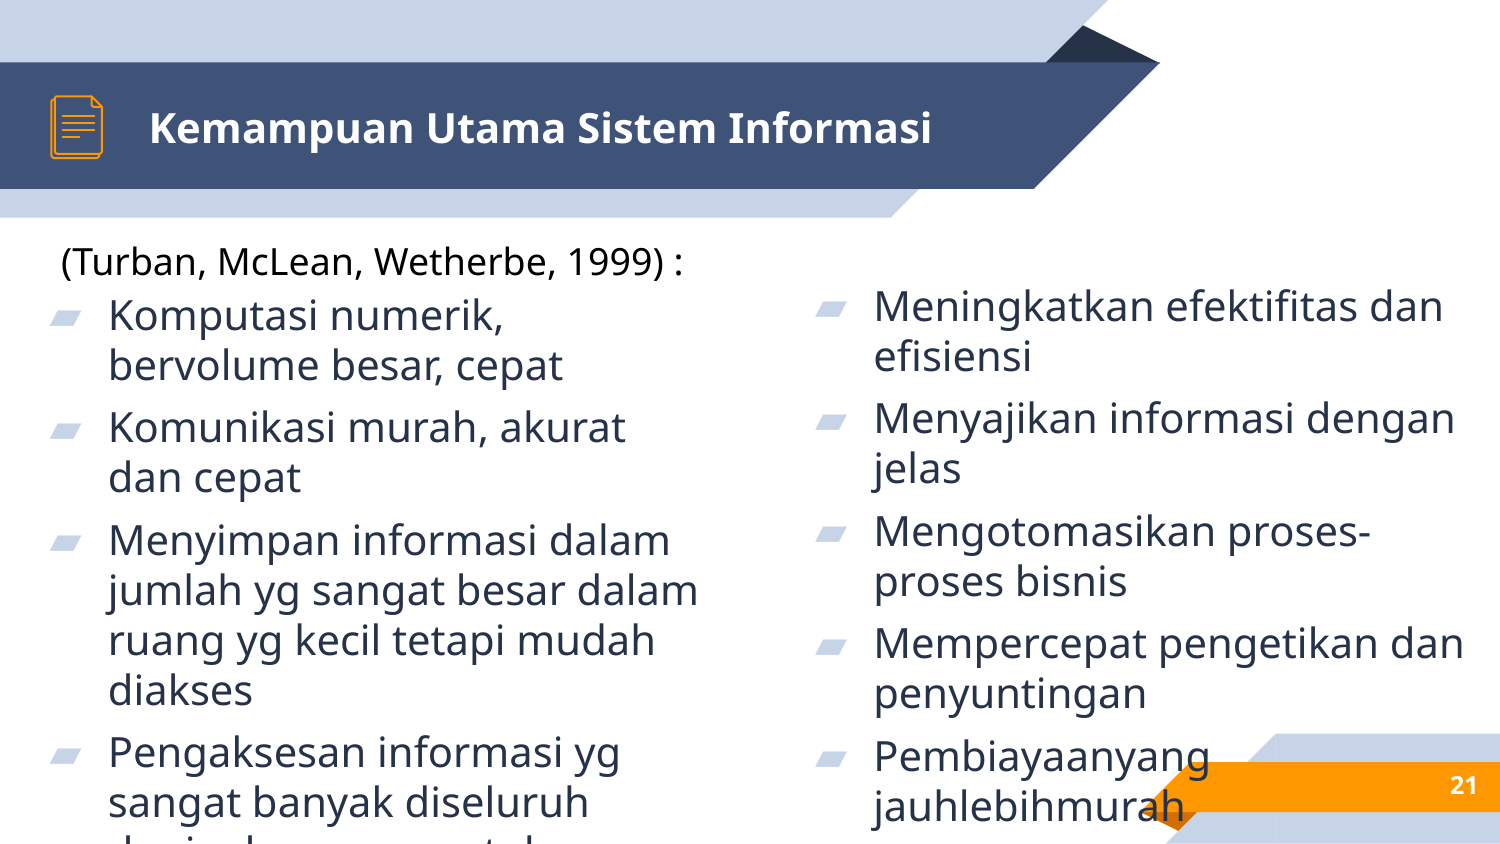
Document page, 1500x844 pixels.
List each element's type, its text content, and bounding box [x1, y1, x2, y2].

slide_number 21 [1249, 760, 1494, 813]
title Kemampuan Utama Sistem Informasi [133, 64, 997, 190]
text_box (Turban, McLean, Wetherbe, 1999) : [46, 230, 699, 291]
list Meningkatkan efektifitas dan efisiensi Menyajikan informasi dengan jelas Mengotomasikan proses-proses bisnis Mempercepat pengetikan dan penyuntingan Pembiayaanyang jauhlebihmurah [783, 264, 1481, 712]
list Komputasi numerik, bervolume besar, cepat Komunikasi murah, akurat dan cepat Menyimpan informasi dalam jumlah yg sangat besar dalam ruang yg kecil tetapi mudah diakses Pengaksesan informasi yg sangat banyak diseluruh dunia dengan cepat dan murah [18, 273, 716, 721]
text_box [50, 96, 103, 159]
